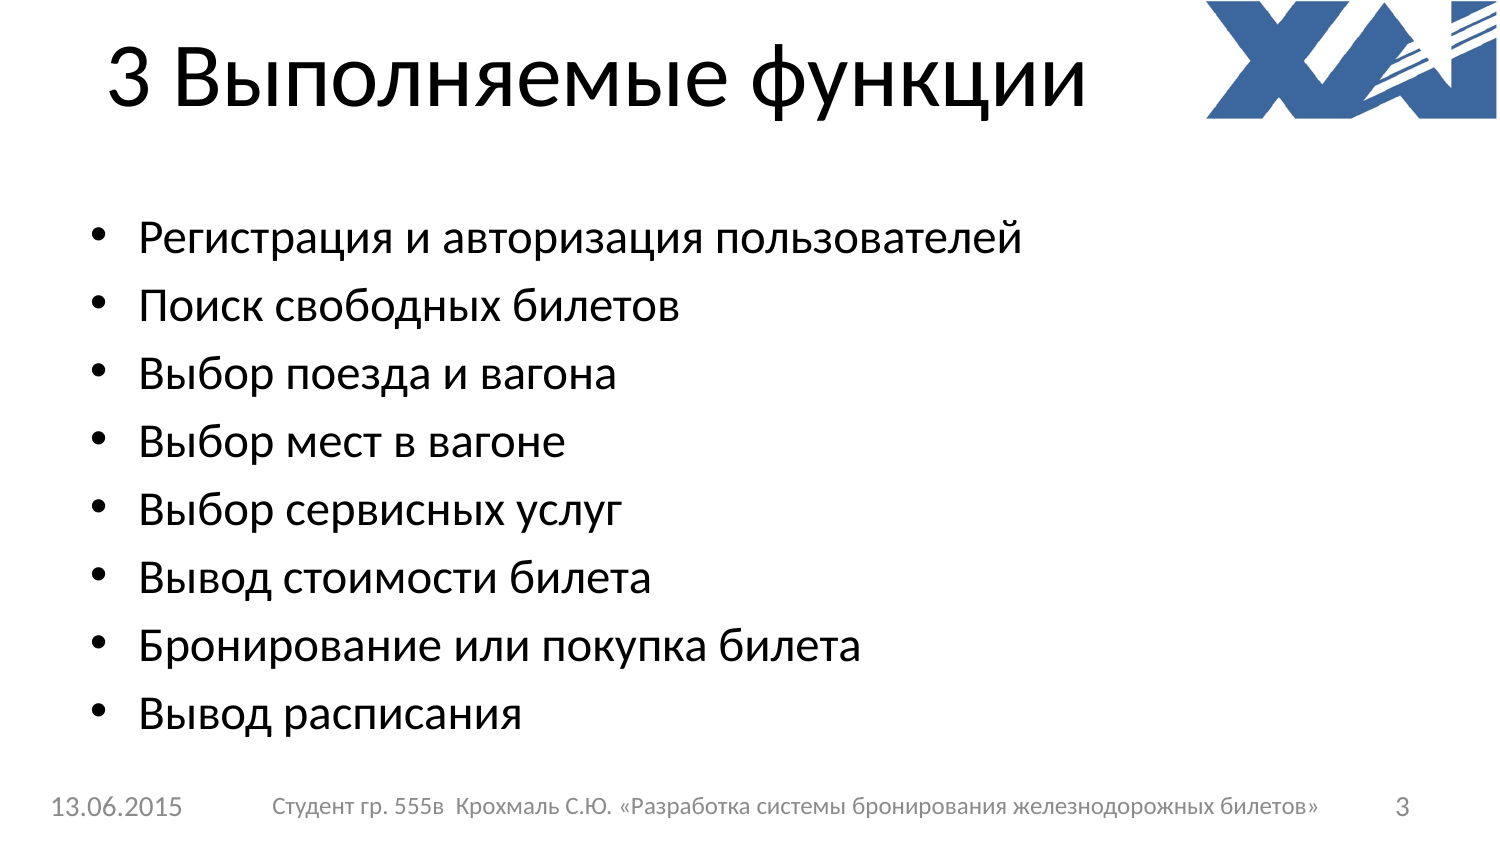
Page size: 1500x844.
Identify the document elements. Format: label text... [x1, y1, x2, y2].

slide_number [35, 782, 210, 827]
list Регистрация и авторизация пользователей Поиск свободных билетов Выбор поезда и вагона Выбор мест в вагоне Выбор сервисных услуг Вывод стоимости билета Бронирование или покупка билета Вывод расписания [75, 196, 1425, 754]
picture [1201, 0, 1500, 121]
title 3 Выполняемые функции [0, 0, 1196, 141]
slide_number 3 [1074, 782, 1425, 827]
footer Студент гр. 555в Крохмаль С.Ю. «Разработка системы бронирования железнодорожных билетов» [210, 782, 1074, 827]
